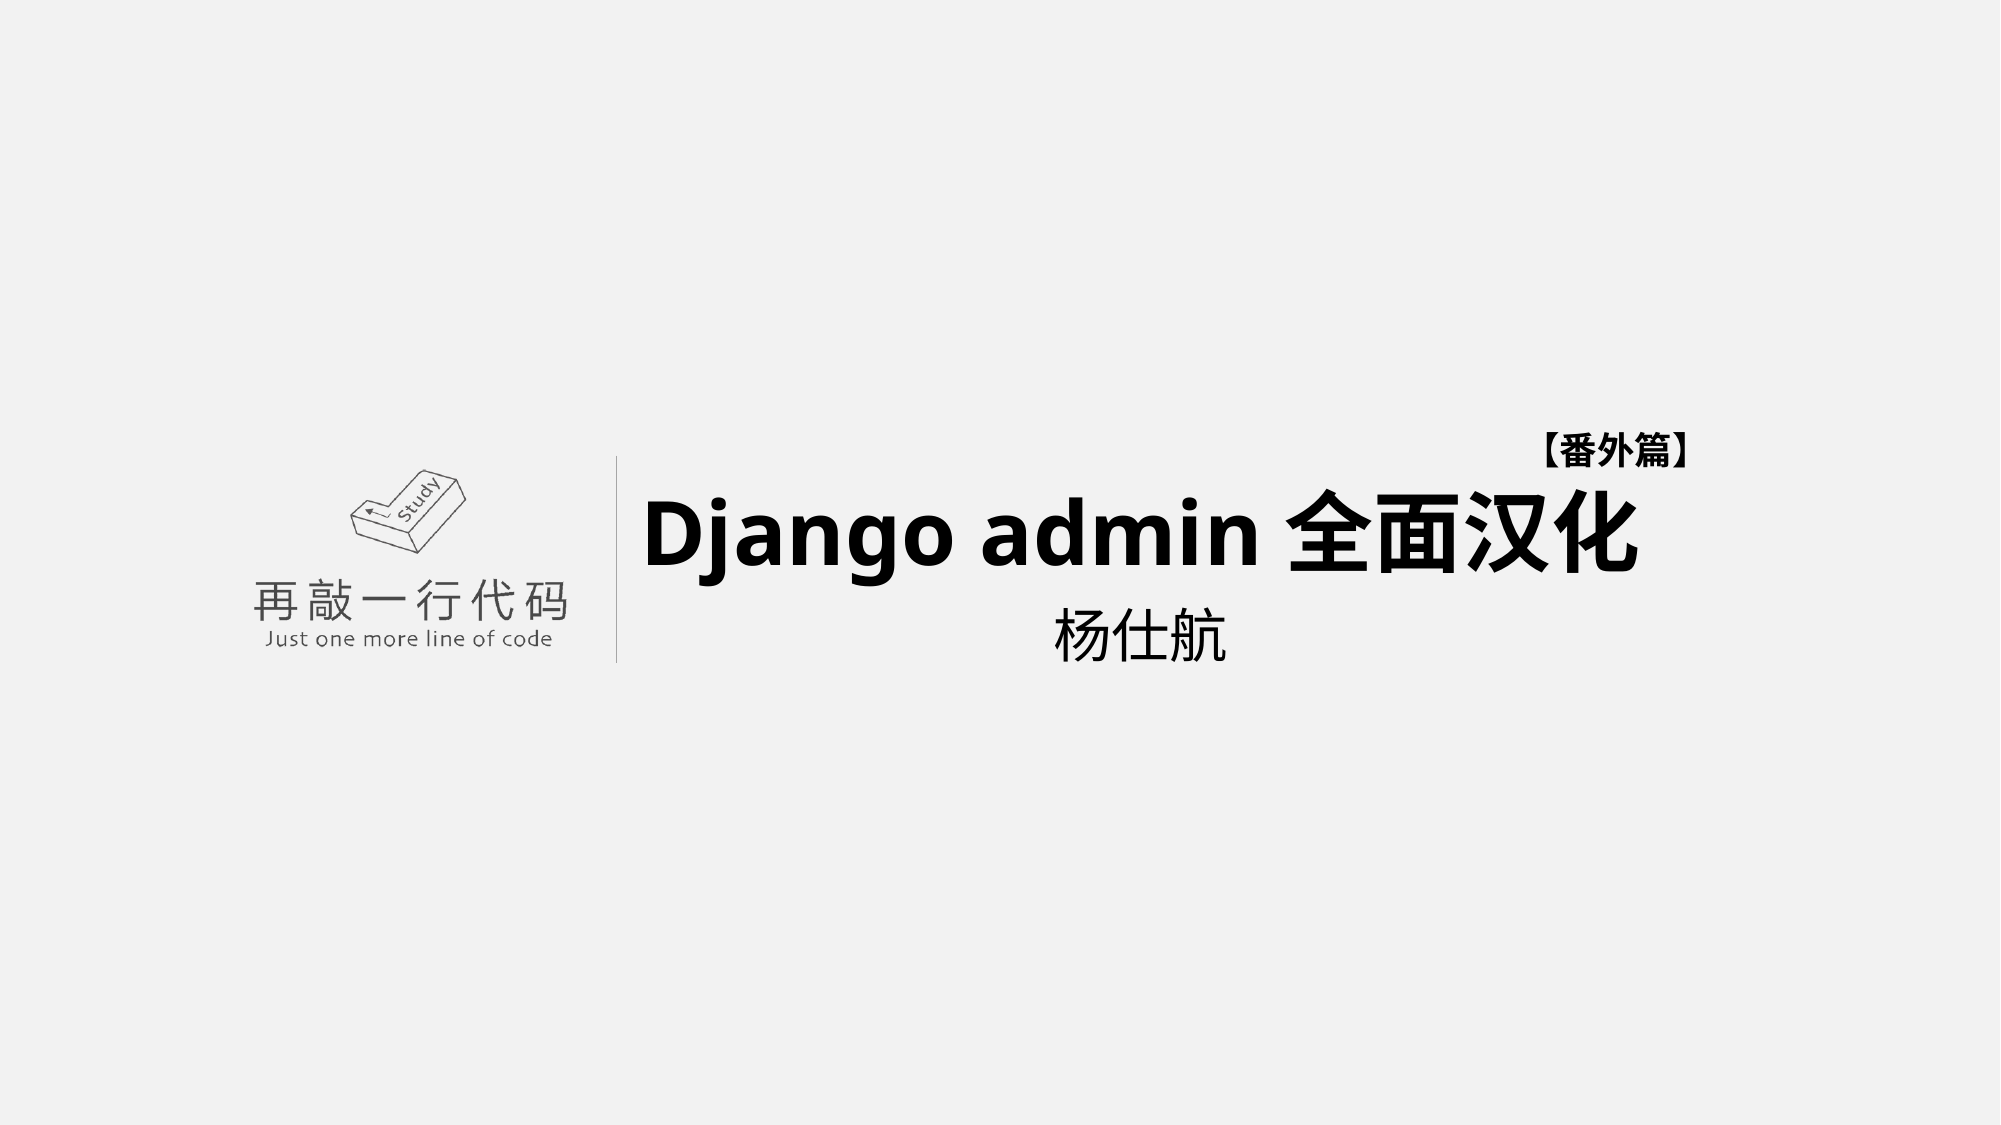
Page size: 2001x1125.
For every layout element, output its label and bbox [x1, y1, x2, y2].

picture [252, 423, 567, 686]
text_box [627, 419, 1726, 678]
